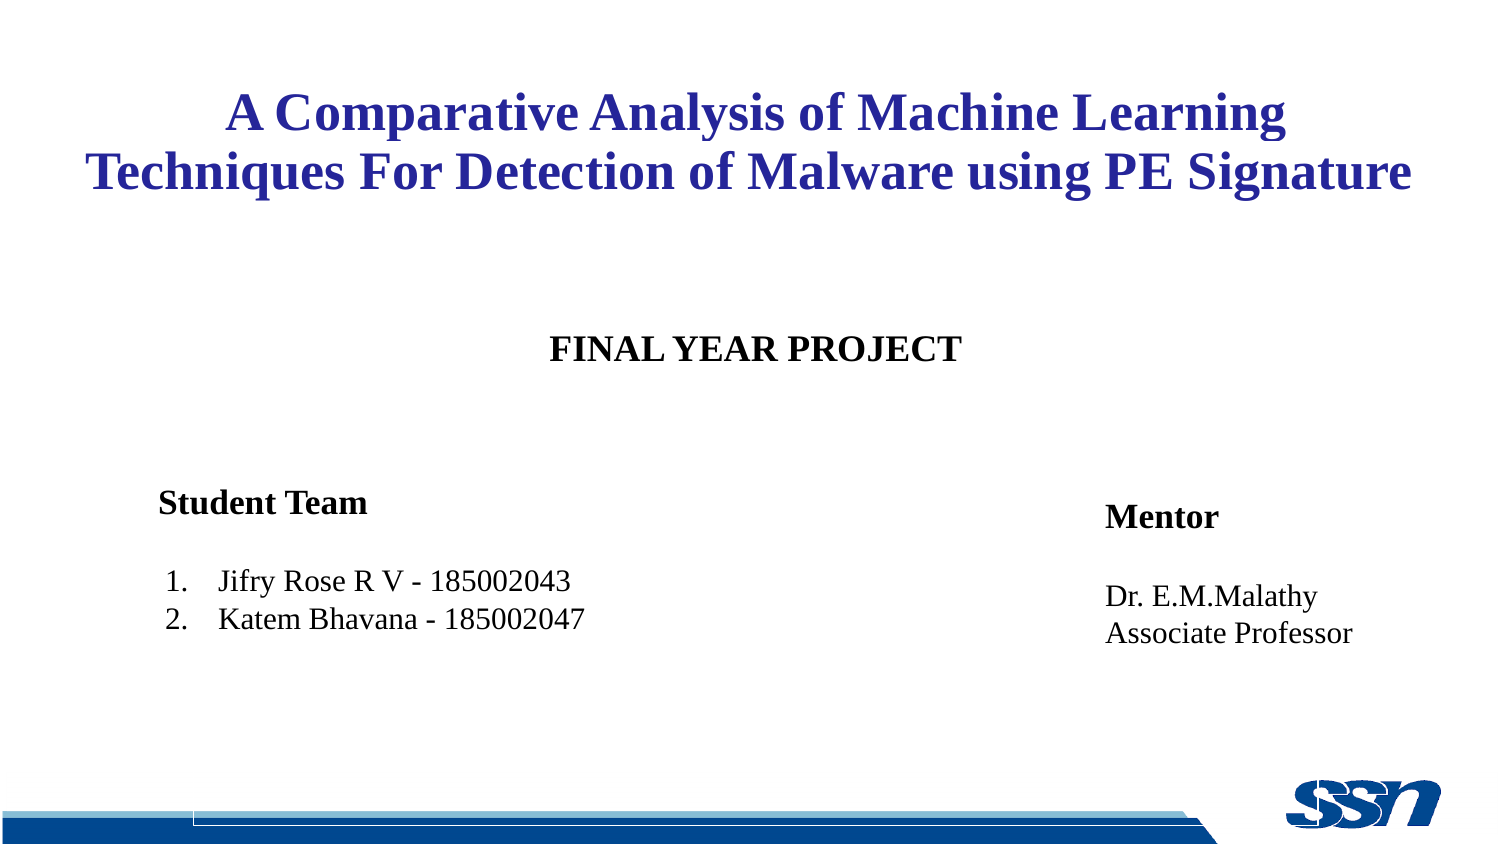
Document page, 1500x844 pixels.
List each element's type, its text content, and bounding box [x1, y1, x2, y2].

subtitle FINAL YEAR PROJECT [193, 321, 1319, 826]
text_box Dr. E.M.Malathy Associate Professor [1090, 559, 1423, 665]
picture [2, 772, 1498, 844]
text_box Jifry Rose R V - 185002043 Katem Bhavana - 185002047 [128, 545, 658, 651]
title A Comparative Analysis of Machine Learning Techniques For Detection of Malware using PE Signature [62, 52, 1438, 209]
text_box Student Team [143, 463, 475, 537]
text_box Mentor [1090, 477, 1319, 551]
